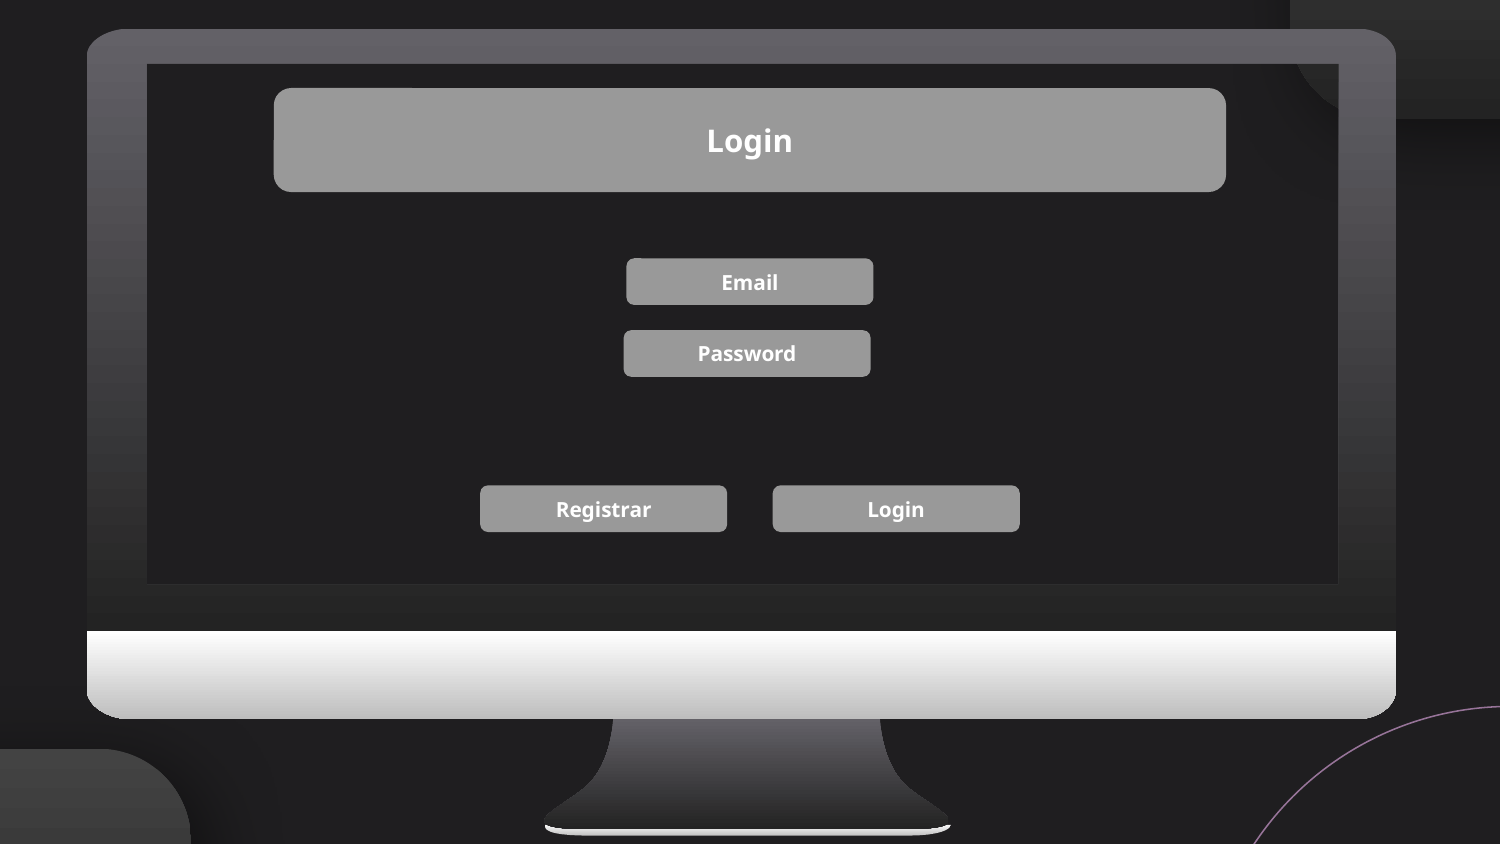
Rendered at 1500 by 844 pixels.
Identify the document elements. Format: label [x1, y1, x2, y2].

text_box [86, 28, 1397, 836]
